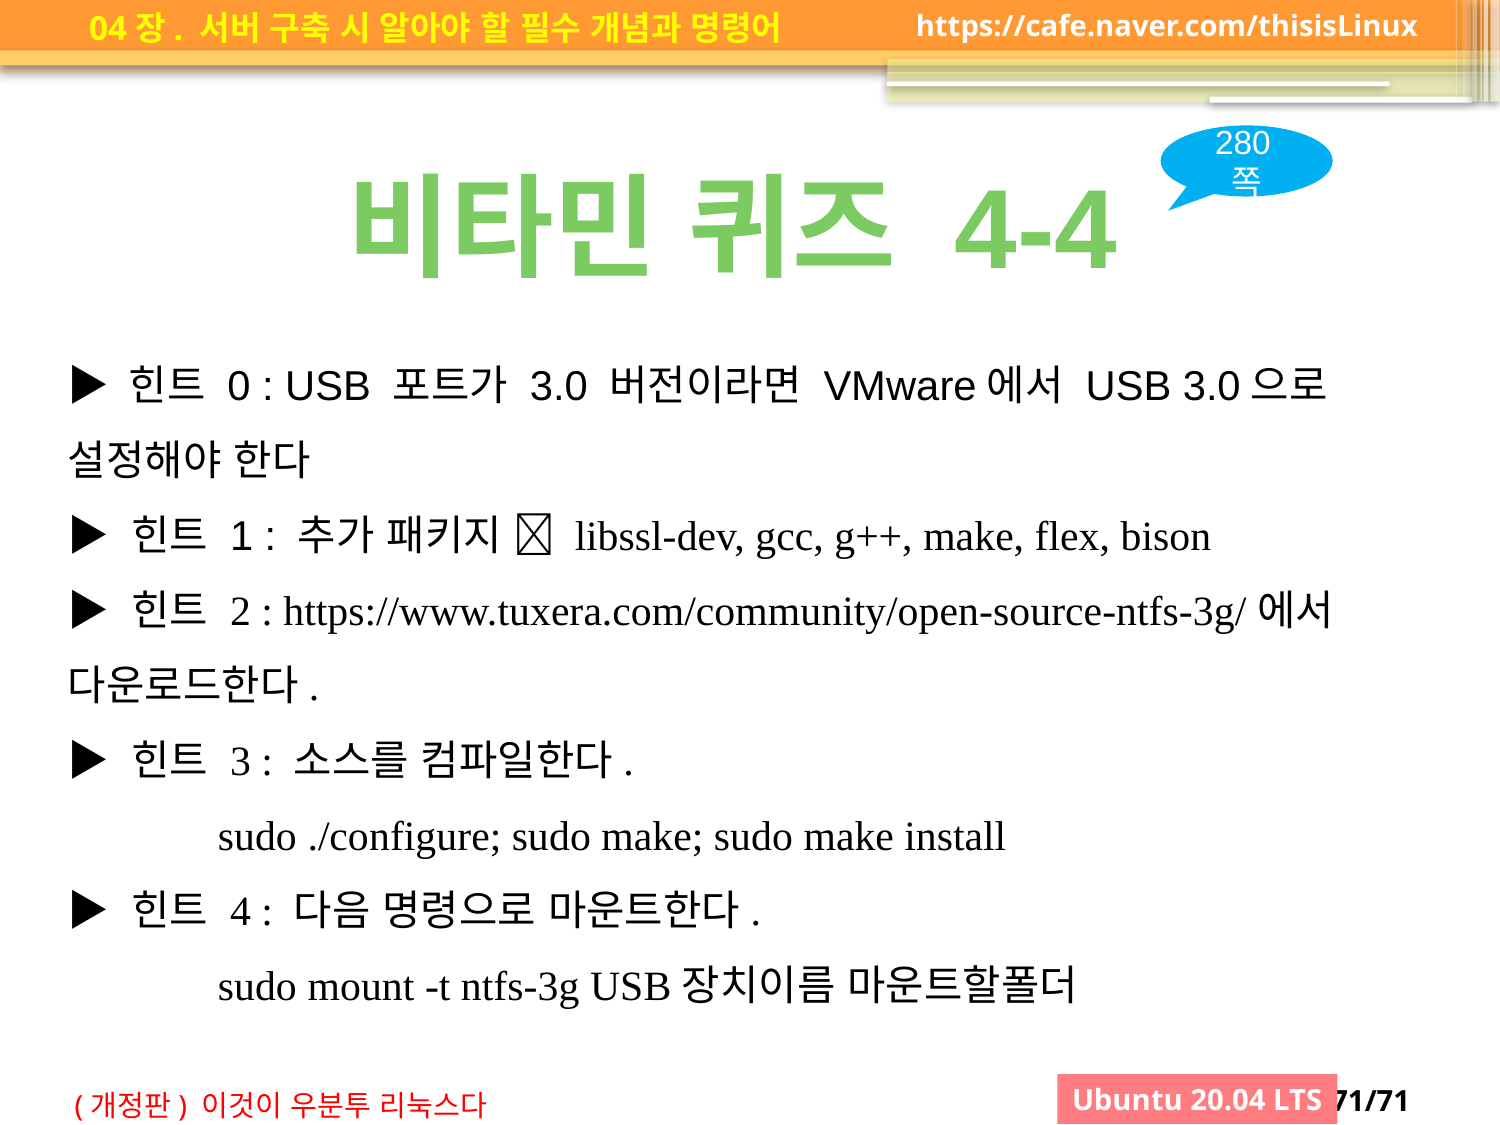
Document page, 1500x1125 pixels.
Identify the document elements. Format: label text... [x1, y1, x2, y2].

text_box 비타민 퀴즈 4-4 [332, 148, 1133, 299]
text_box ▶ 힌트 0 : USB 포트가 3.0 버전이라면 VMware에서 USB 3.0으로 설정해야 한다 ▶ 힌트 1 : 추가 패키지  libssl-dev, gcc, g++, make, flex, bison ▶ 힌트 2 : https://www.tuxera.com/community/open-source-ntfs-3g/에서 다운로드한다. ▶ 힌트 3 : 소스를 컴파일한다. sudo ./configure; sudo make; sudo make install ▶ 힌트 4 : 다음 명령으로 마운트한다. sudo mount -t ntfs-3g USB장치이름 마운트할폴더 [53, 326, 1447, 1016]
text_box 280쪽 [1159, 123, 1335, 213]
